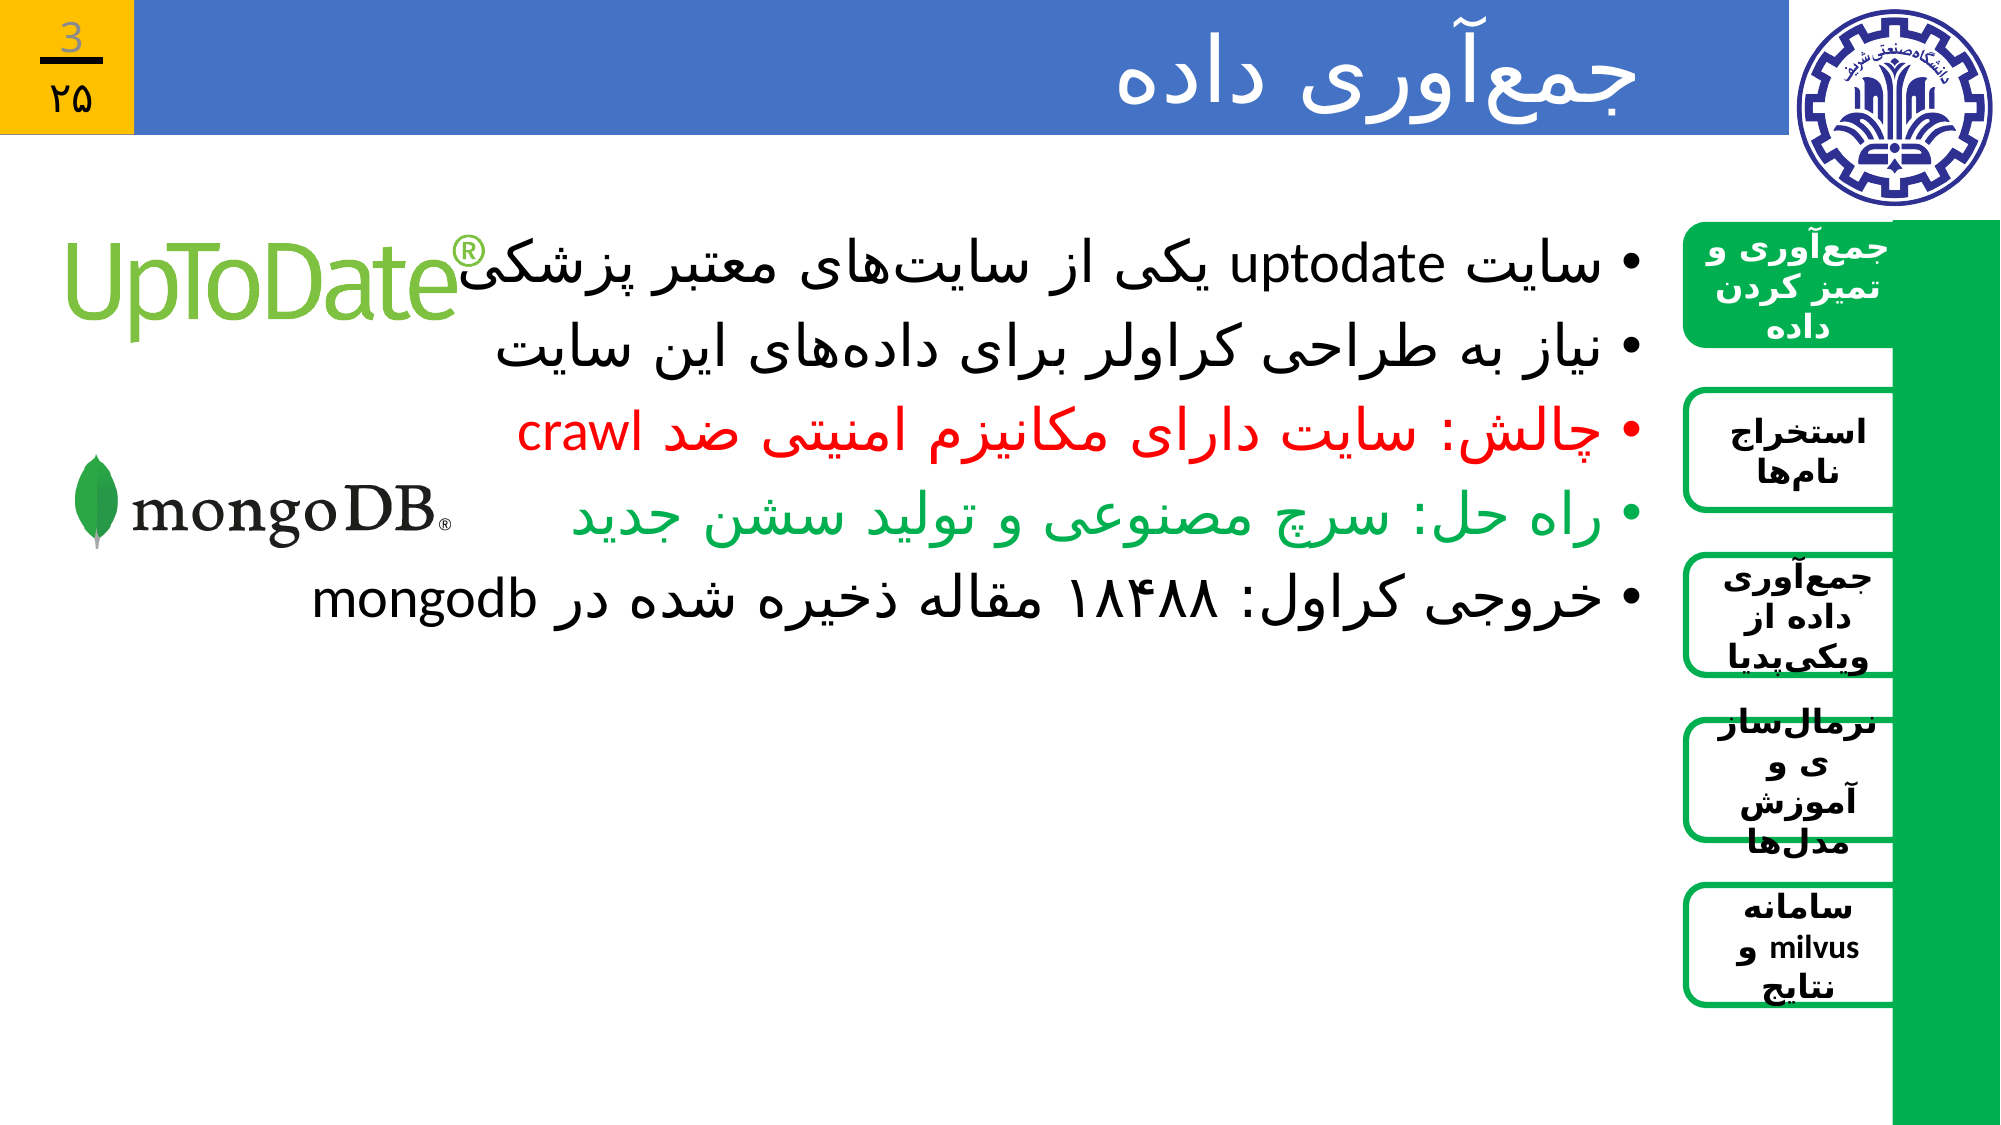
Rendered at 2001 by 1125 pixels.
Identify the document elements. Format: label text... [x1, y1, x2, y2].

title جمع‌آوری داده [160, 13, 1657, 134]
picture [31, 189, 489, 647]
picture [1789, 0, 2000, 221]
list سایت uptodate یکی از سایت‌های معتبر پزشکی نیاز به طراحی کراولر برای داده‌های این سایت چالش: سایت دارای مکانیزم امنیتی ضد crawl راه حل: سرچ مصنوعی و تولید سشن جدید خروجی کراول: ۱۸۴۸۸ مقاله ذخیره شده در mongodb [160, 224, 1657, 1014]
slide_number 3 [31, 11, 112, 67]
